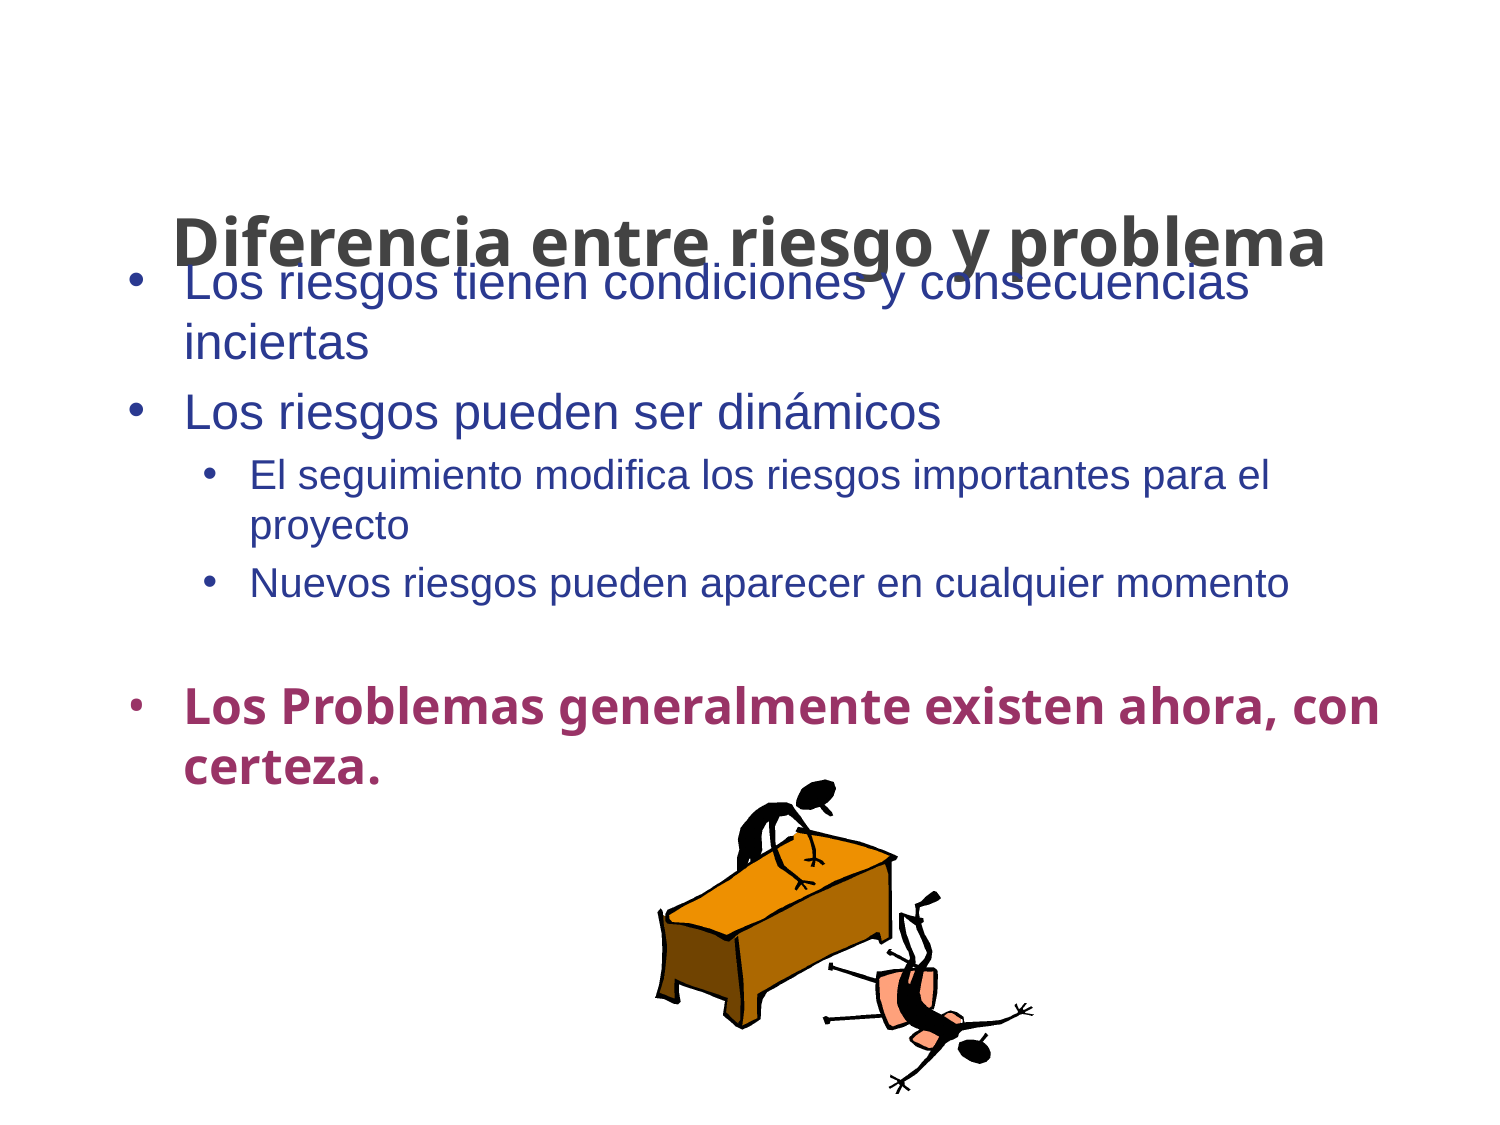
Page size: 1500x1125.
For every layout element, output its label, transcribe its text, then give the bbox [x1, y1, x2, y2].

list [655, 778, 1034, 1095]
title Diferencia entre riesgo y problema [112, 99, 1388, 241]
list Los riesgos tienen condiciones y consecuencias inciertas Los riesgos pueden ser dinámicos El seguimiento modifica los riesgos importantes para el proyecto Nuevos riesgos pueden aparecer en cualquier momento Los Problemas generalmente existen ahora, con certeza. [112, 241, 1436, 917]
